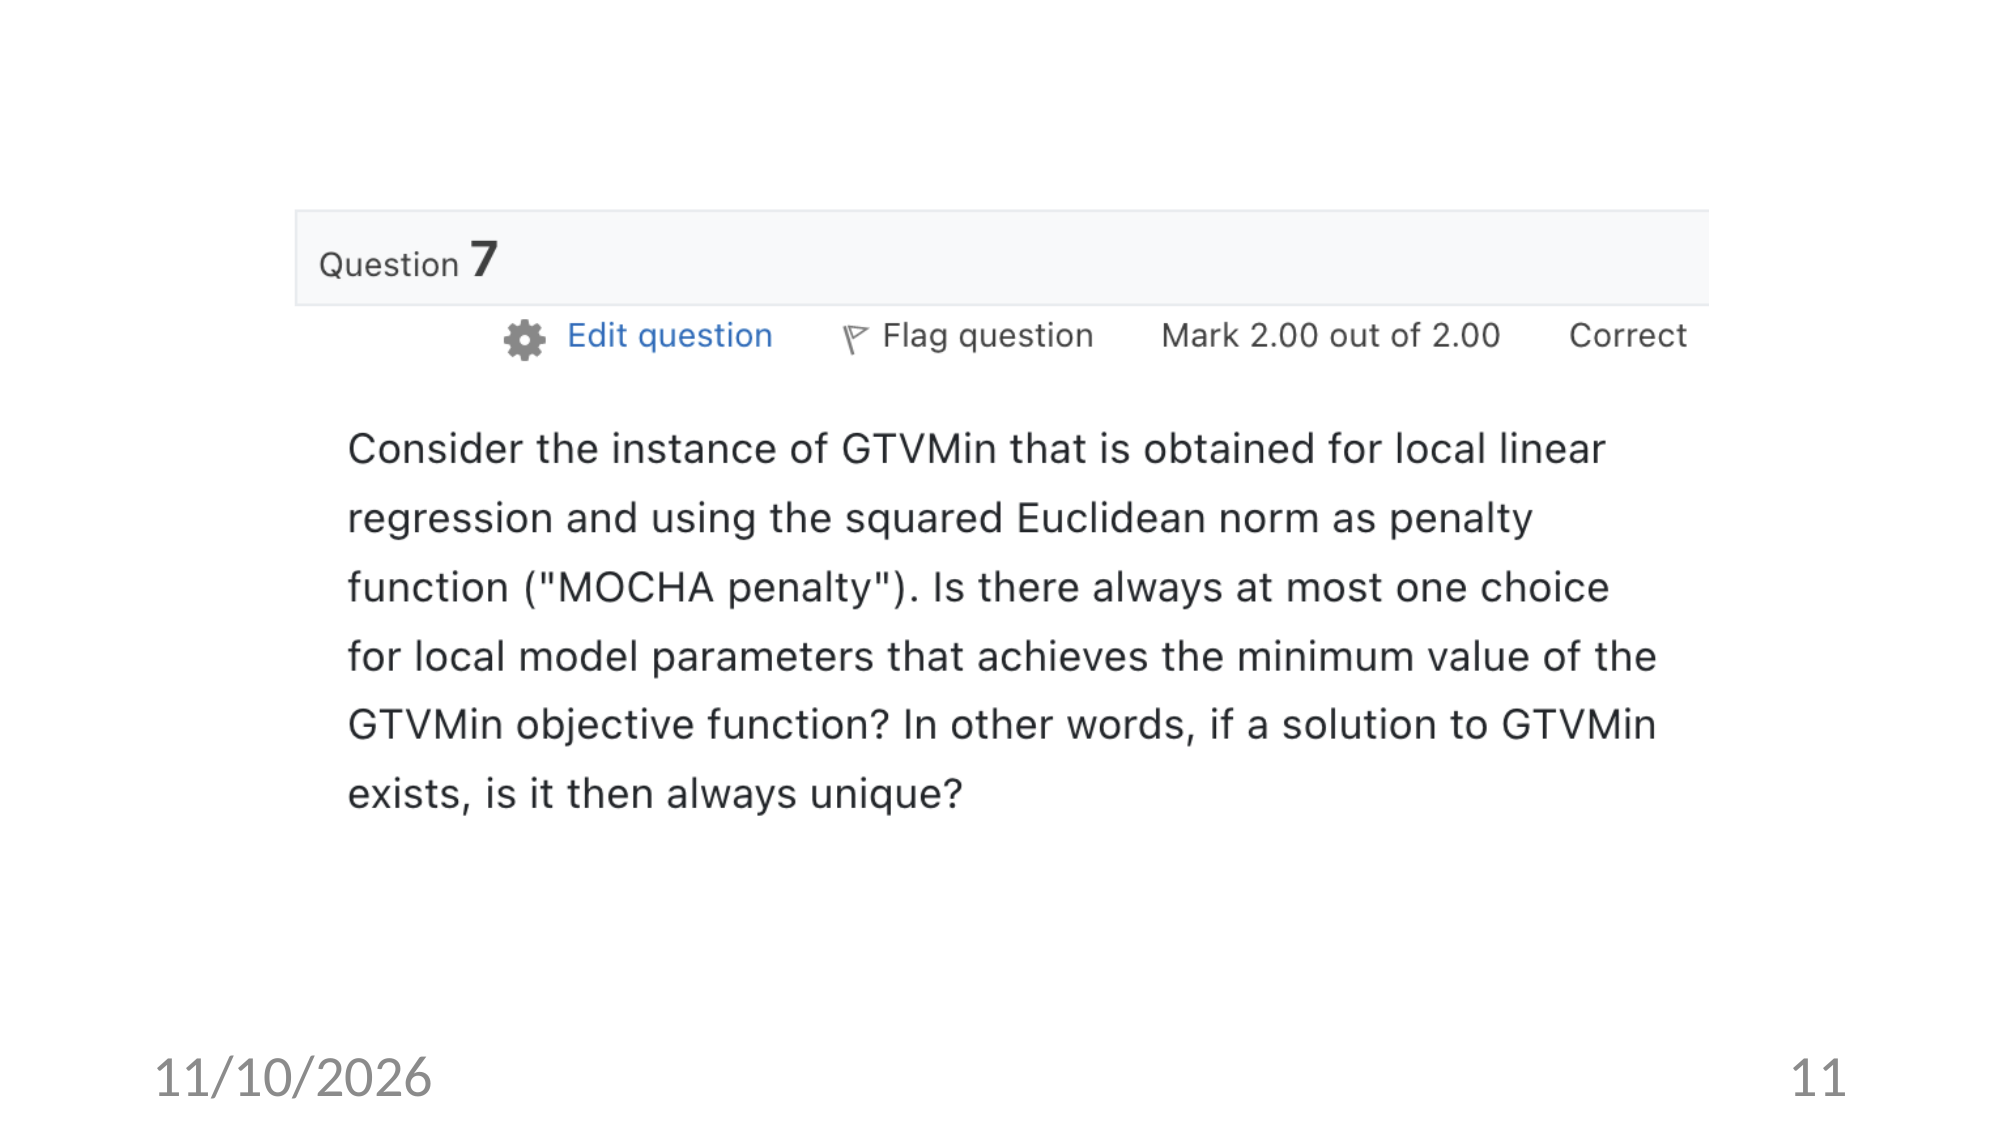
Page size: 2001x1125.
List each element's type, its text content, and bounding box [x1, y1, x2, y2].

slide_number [137, 1042, 588, 1103]
slide_number 11 [1412, 1042, 1863, 1103]
picture [226, 190, 1709, 859]
